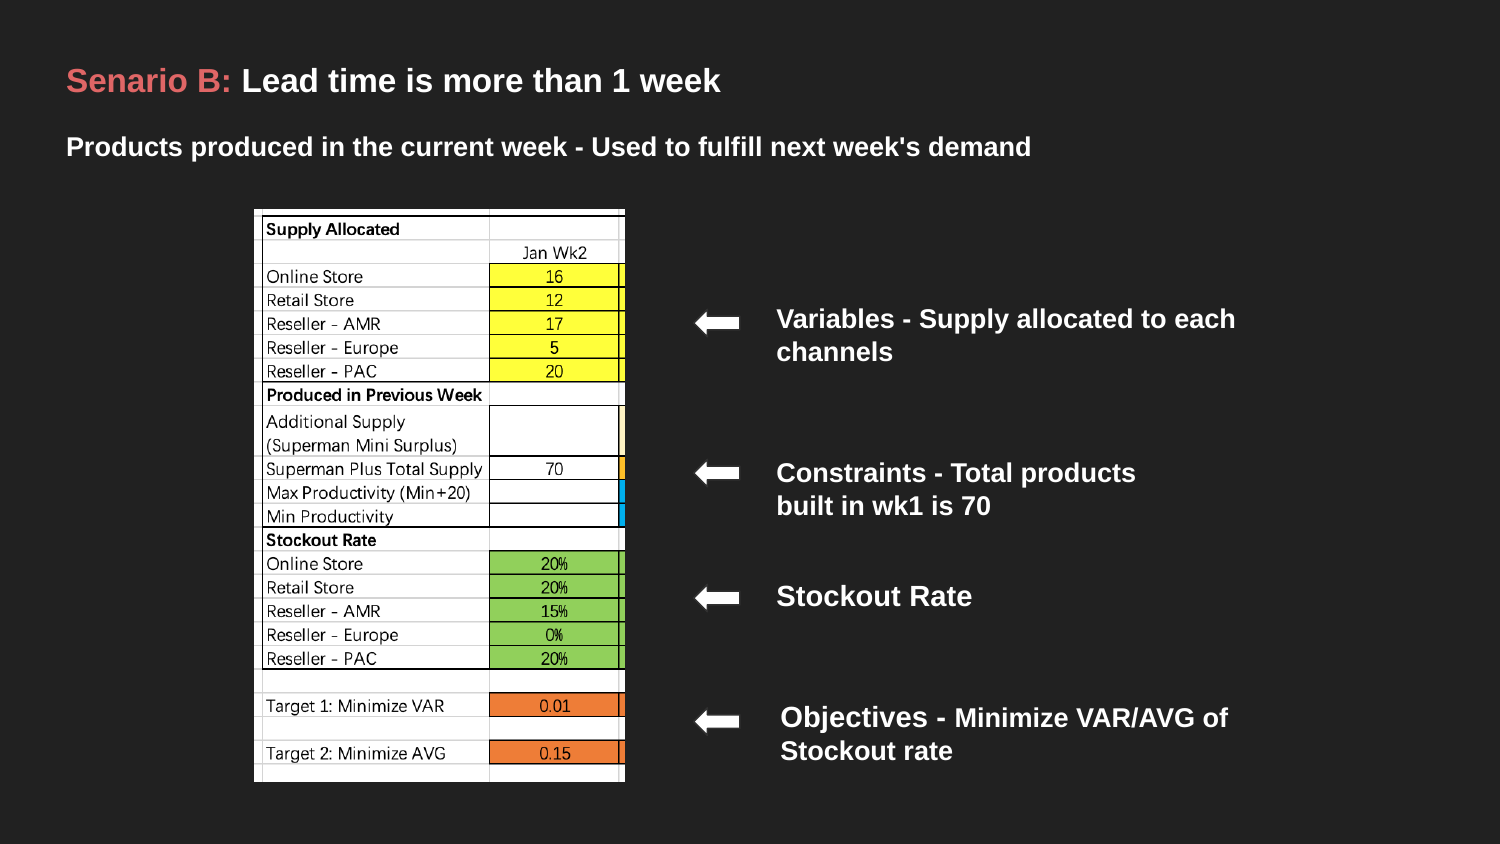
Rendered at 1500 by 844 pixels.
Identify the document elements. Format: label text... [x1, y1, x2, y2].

text_box [693, 309, 740, 337]
text_box [693, 459, 740, 487]
picture [254, 209, 625, 783]
list Constraints - Total products built in wk1 is 70 [761, 440, 1212, 540]
text_box Objectives - Minimize VAR/AVG of Stockout rate [765, 683, 1258, 781]
title Senario B: Lead time is more than 1 week Products produced in the current week - Used to fulfill next week's demand [51, 38, 1500, 178]
list Variables - Supply allocated to each channels [761, 286, 1262, 359]
text_box [693, 707, 740, 736]
text_box [693, 584, 740, 612]
list Stockout Rate [761, 562, 1053, 635]
